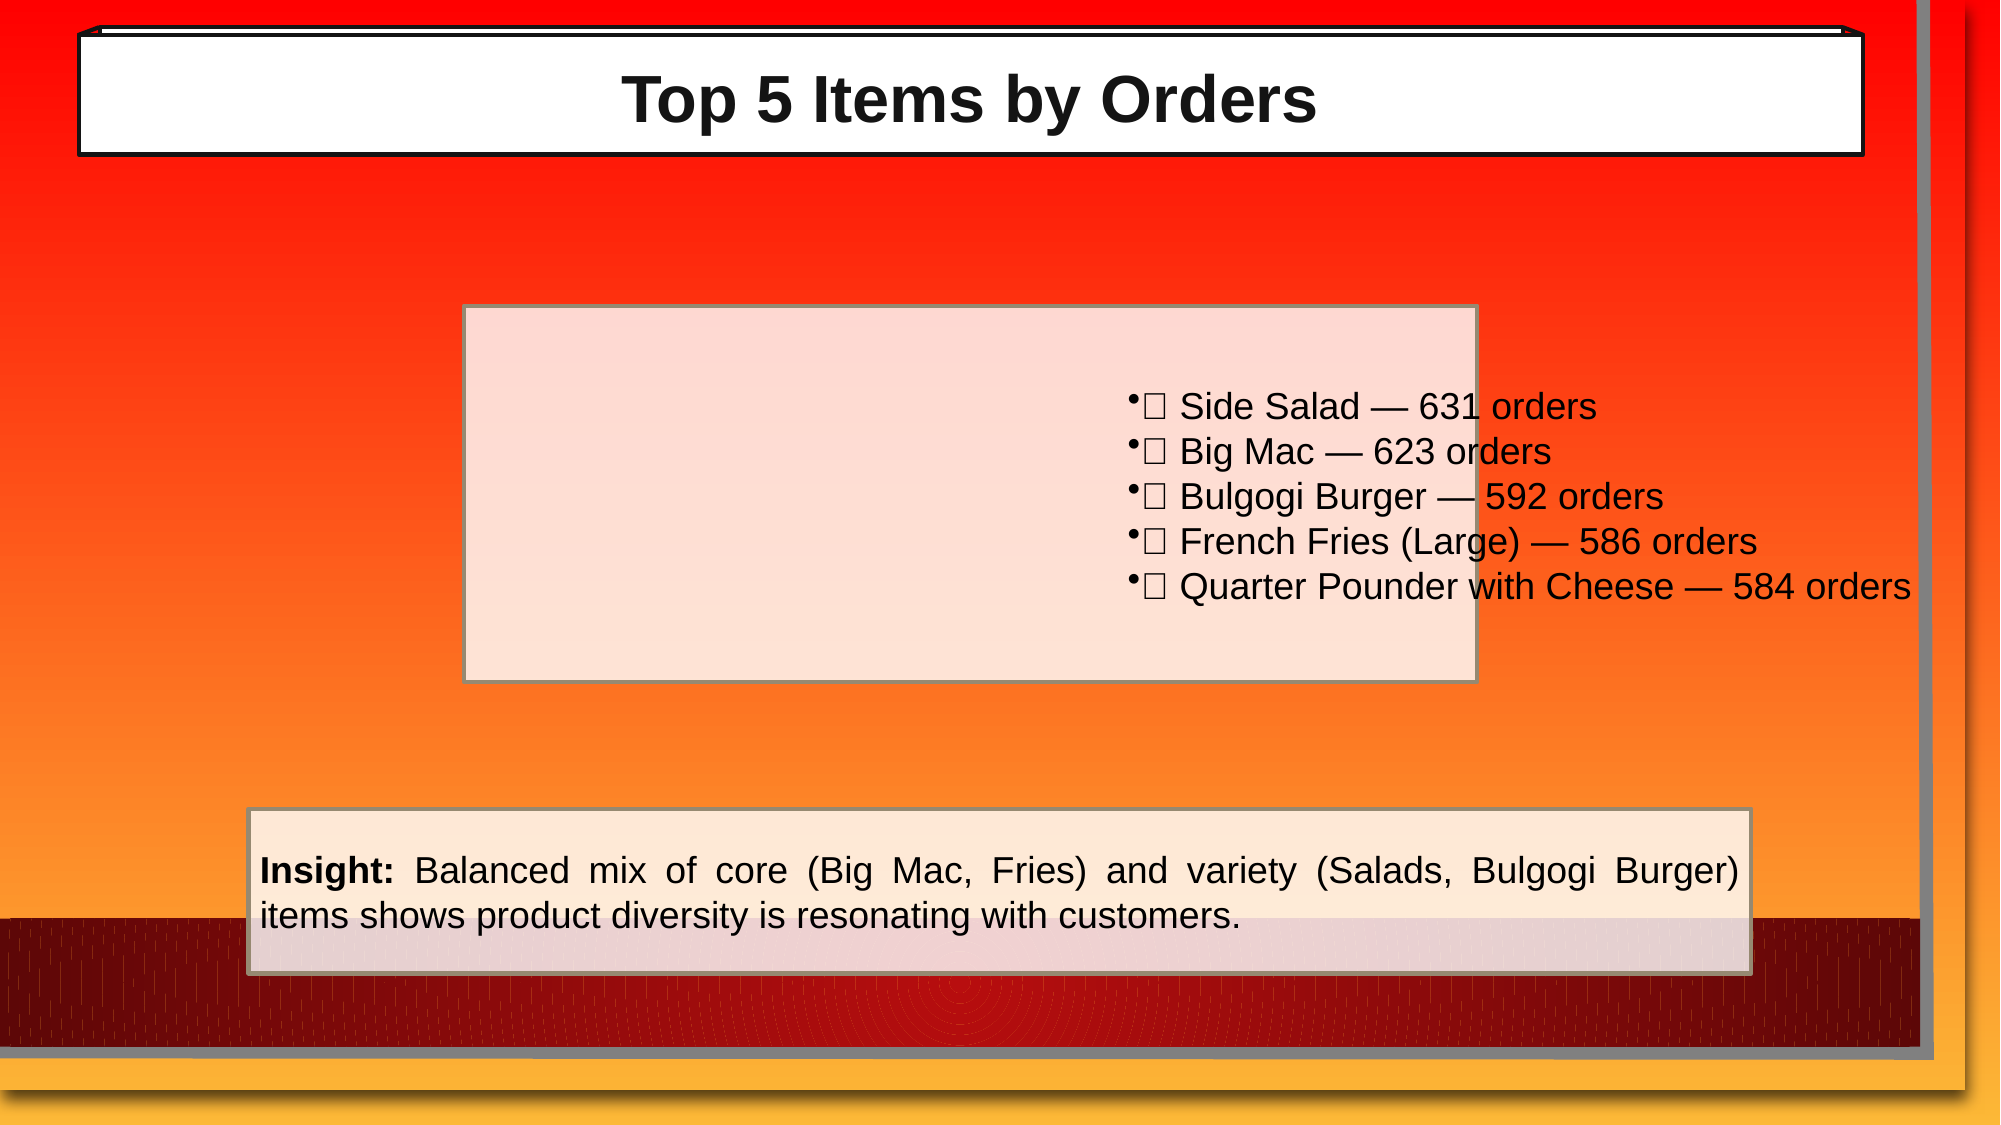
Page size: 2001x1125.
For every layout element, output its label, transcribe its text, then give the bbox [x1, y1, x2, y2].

text_box 🥗 Side Salad — 631 orders 🍔 Big Mac — 623 orders 🍔 Bulgogi Burger — 592 orders 🍟 French Fries (Large) — 586 orders 🍔 Quarter Pounder with Cheese — 584 orders [1112, 374, 1928, 614]
text_box Insight: Balanced mix of core (Big Mac, Fries) and variety (Salads, Bulgogi Burger) items shows product diversity is resonating with customers. [248, 808, 1752, 974]
text_box [464, 305, 1478, 683]
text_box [77, 27, 1865, 155]
